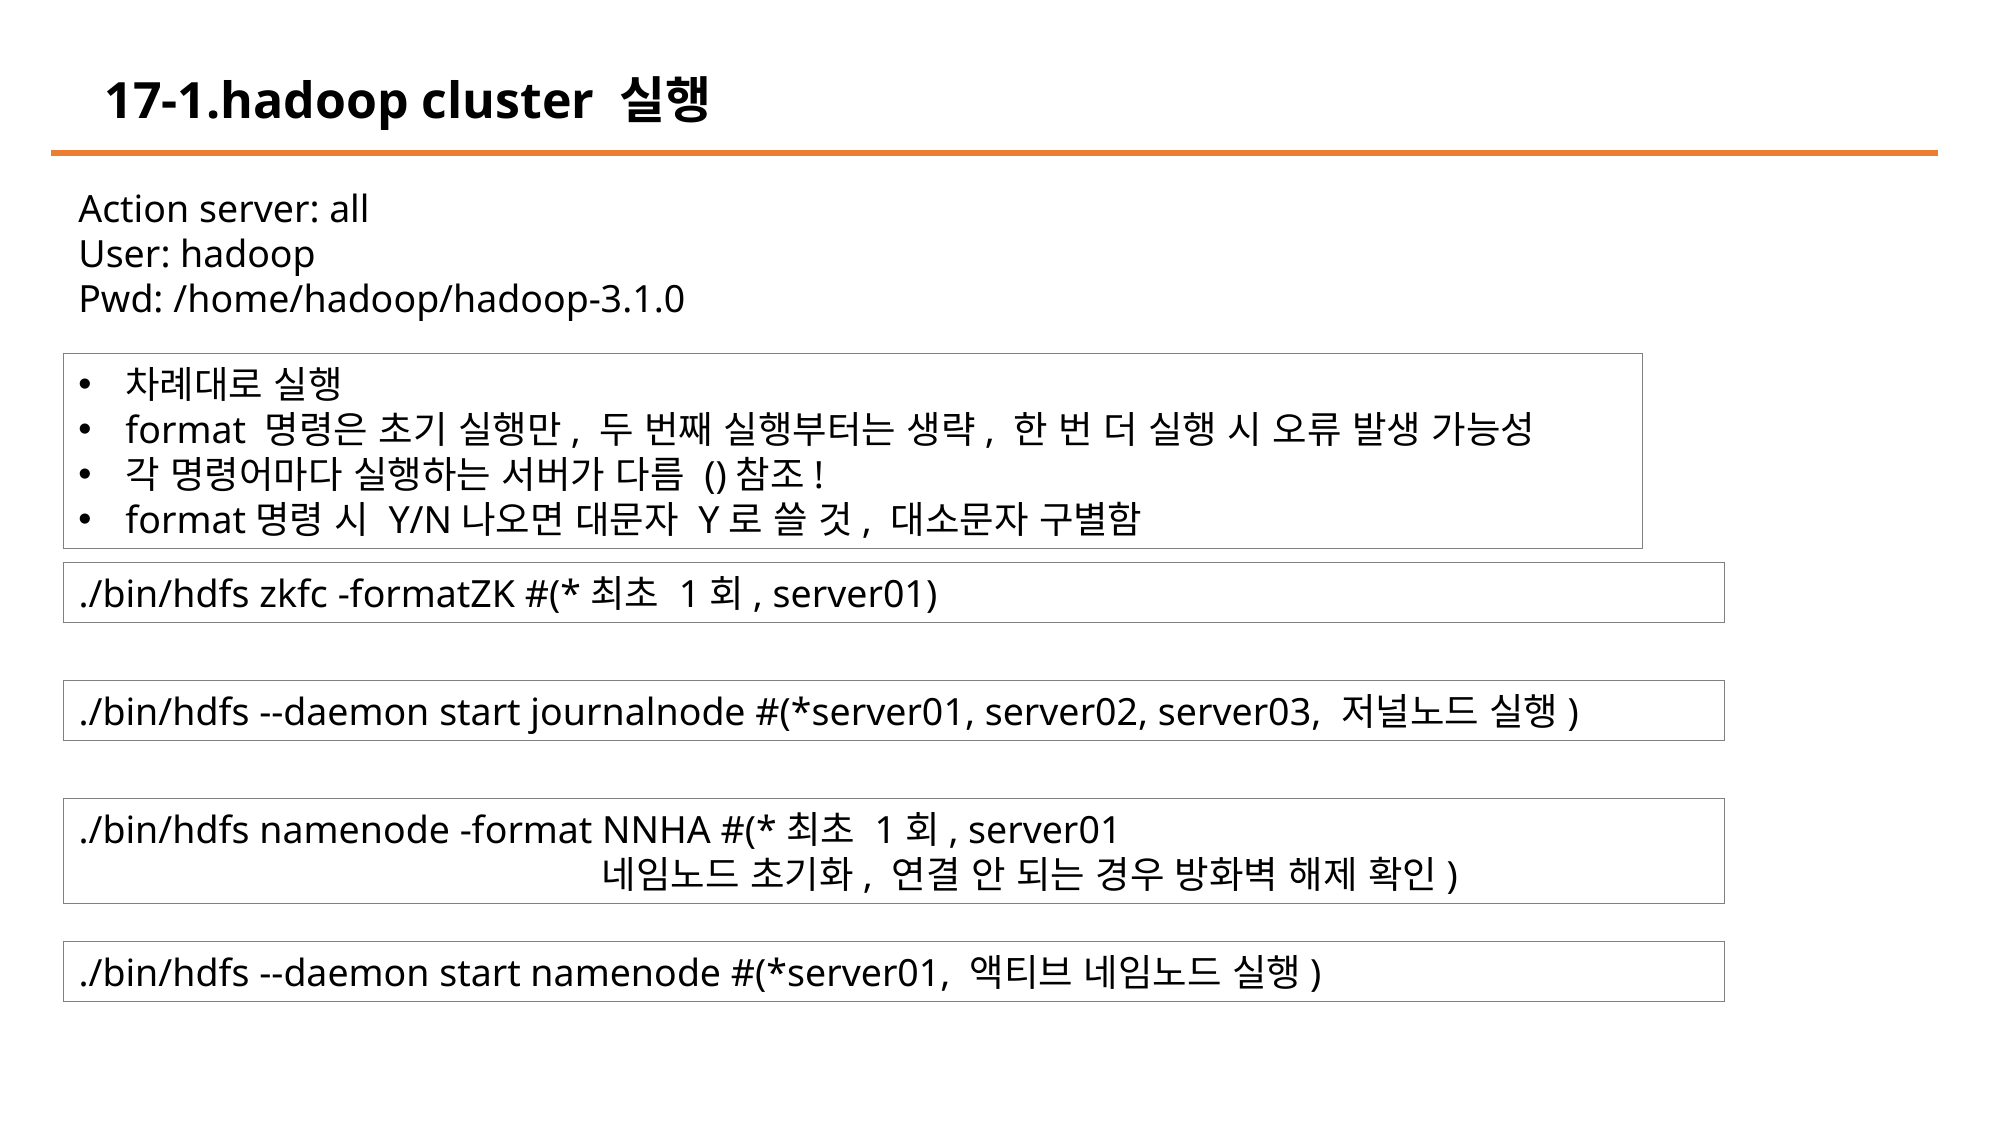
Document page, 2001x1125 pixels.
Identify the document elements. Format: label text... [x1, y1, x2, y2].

text_box ./bin/hdfs --daemon start namenode #(*server01, 액티브 네임노드 실행) [63, 941, 1725, 1002]
text_box Action server: all User: hadoop Pwd: /home/hadoop/hadoop-3.1.0 [63, 177, 1939, 328]
text_box 17-1.hadoop cluster 실행 [89, 52, 1815, 150]
text_box ./bin/hdfs namenode -format NNHA #(*최초 1회, server01 네임노드 초기화, 연결 안 되는 경우 방화벽 해제 확인) [63, 798, 1725, 904]
text_box 차례대로 실행 format 명령은 초기 실행만, 두 번째 실행부터는 생략, 한 번 더 실행 시 오류 발생 가능성 각 명령어마다 실행하는 서버가 다름 ()참조! format명령 시 Y/N나오면 대문자 Y로 쓸 것, 대소문자 구별함 [63, 353, 1643, 549]
text_box ./bin/hdfs --daemon start journalnode #(*server01, server02, server03, 저널노드 실행) [63, 680, 1725, 741]
text_box ./bin/hdfs zkfc -formatZK #(*최초 1회, server01) [63, 562, 1725, 623]
